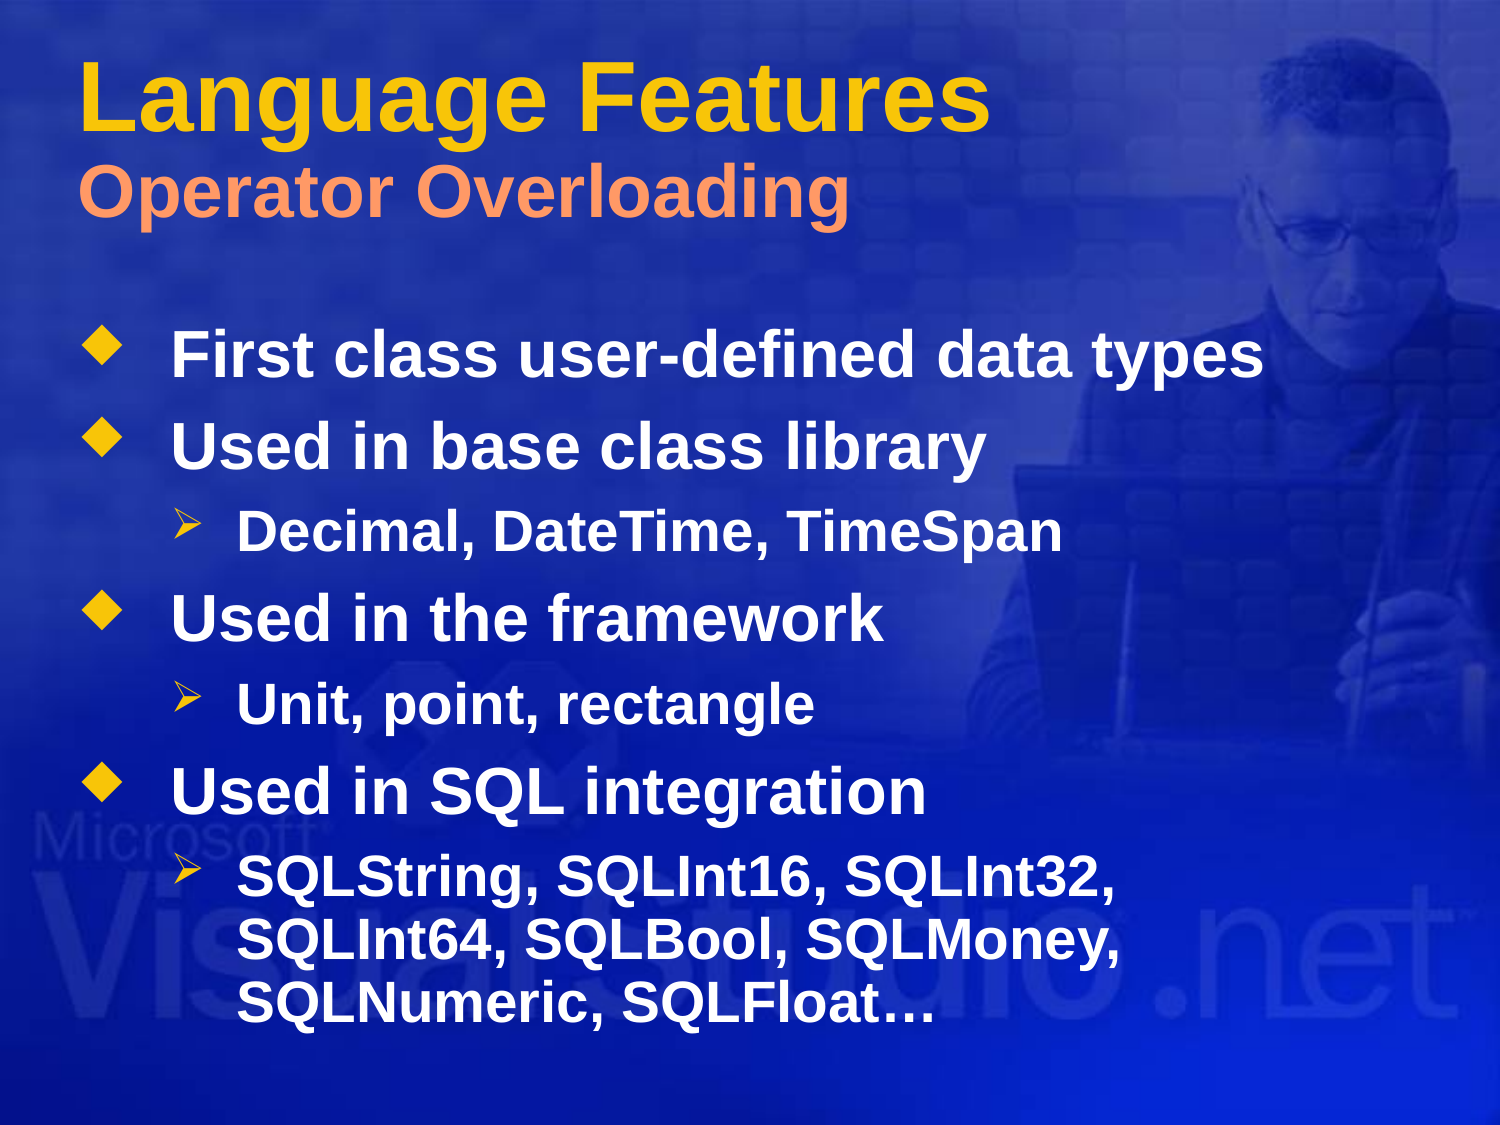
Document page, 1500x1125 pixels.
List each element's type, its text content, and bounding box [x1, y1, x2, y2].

picture [0, 0, 1500, 1125]
list First class user-defined data types Used in base class library Decimal, DateTime, TimeSpan Used in the framework Unit, point, rectangle Used in SQL integration SQLString, SQLInt16, SQLInt32, SQLInt64, SQLBool, SQLMoney, SQLNumeric, SQLFloat… [62, 312, 1463, 1066]
title Language Features Operator Overloading [62, 37, 1463, 242]
